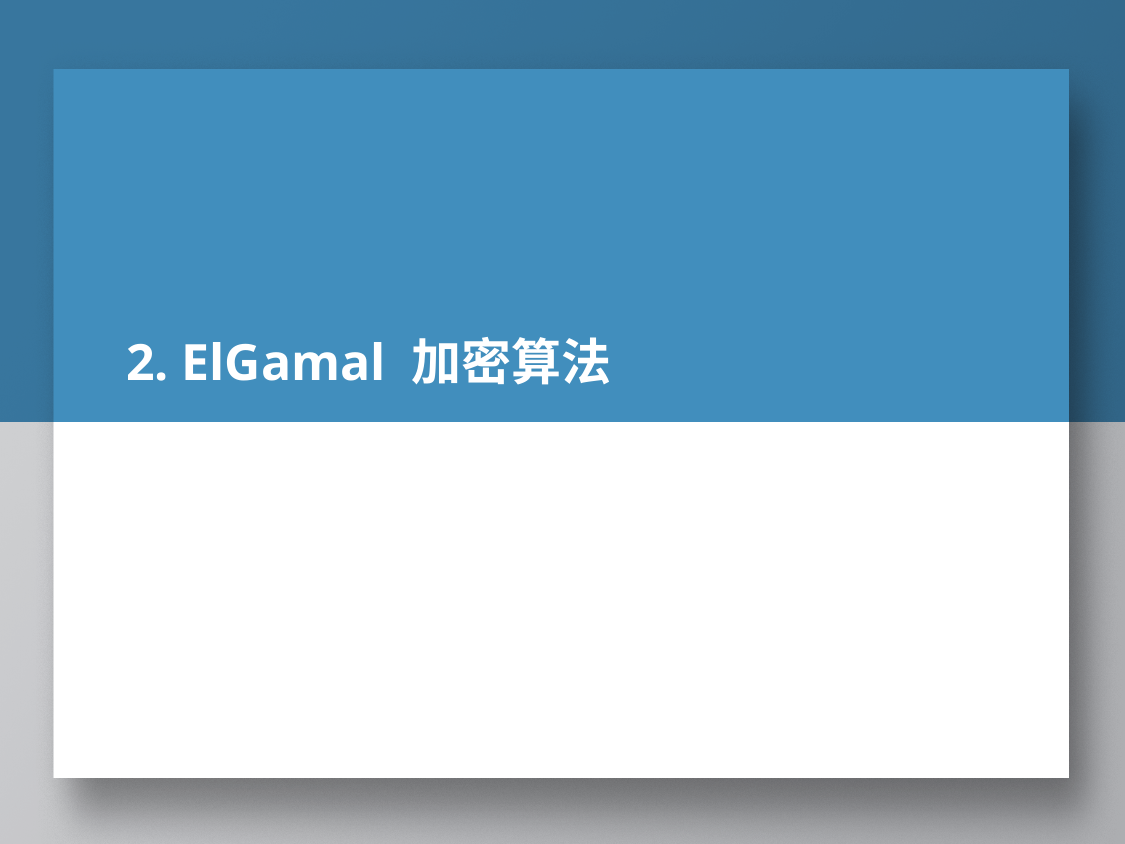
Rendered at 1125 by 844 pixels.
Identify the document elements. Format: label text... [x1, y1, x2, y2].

picture [0, 0, 1125, 844]
title 2. ElGamal 加密算法 [110, 253, 1125, 406]
